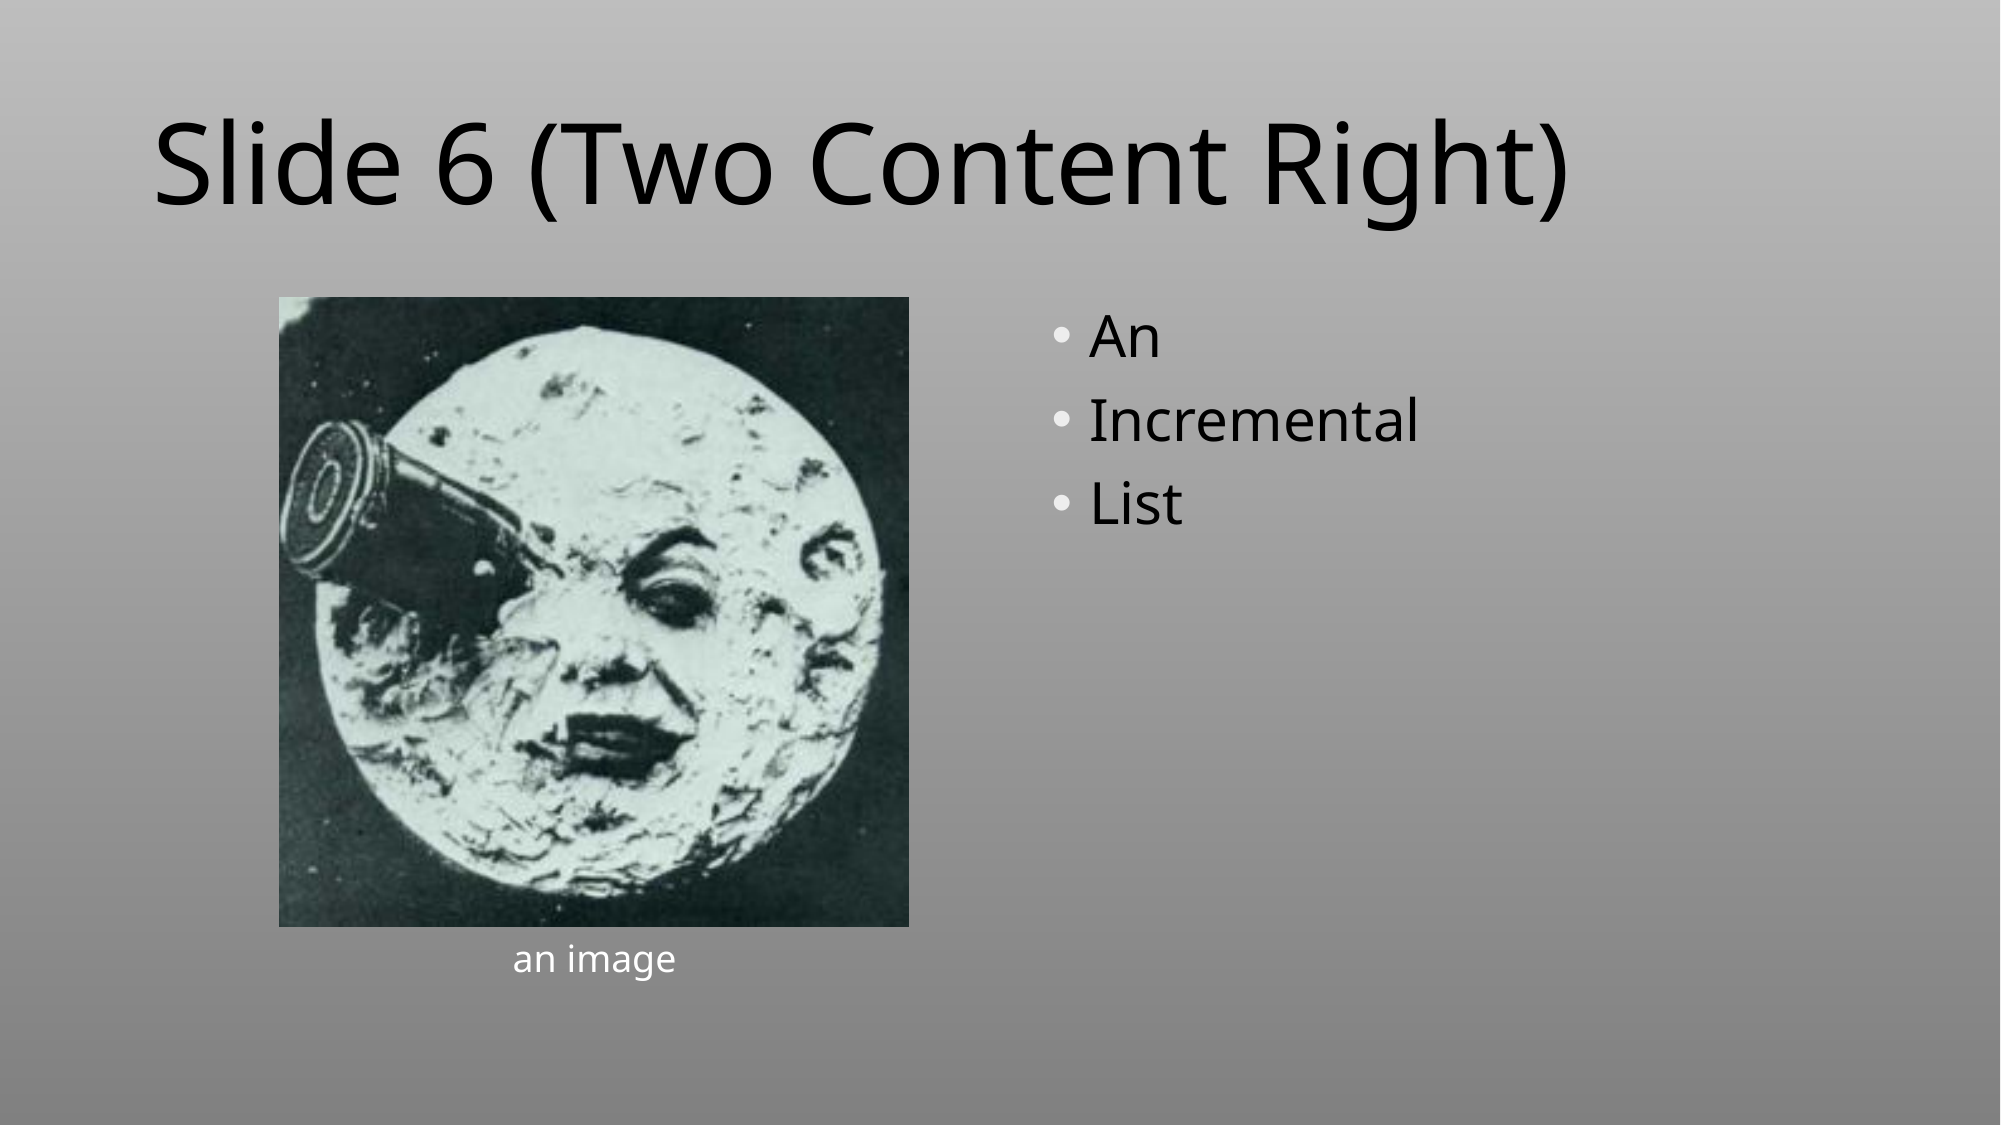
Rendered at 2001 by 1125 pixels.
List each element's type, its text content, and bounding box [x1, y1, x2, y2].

list An Incremental List [1036, 299, 1863, 1014]
title Slide 6 (Two Content Right) [137, 59, 1863, 278]
picture [0, 0, 2001, 1125]
text_box an image [183, 927, 1007, 1011]
